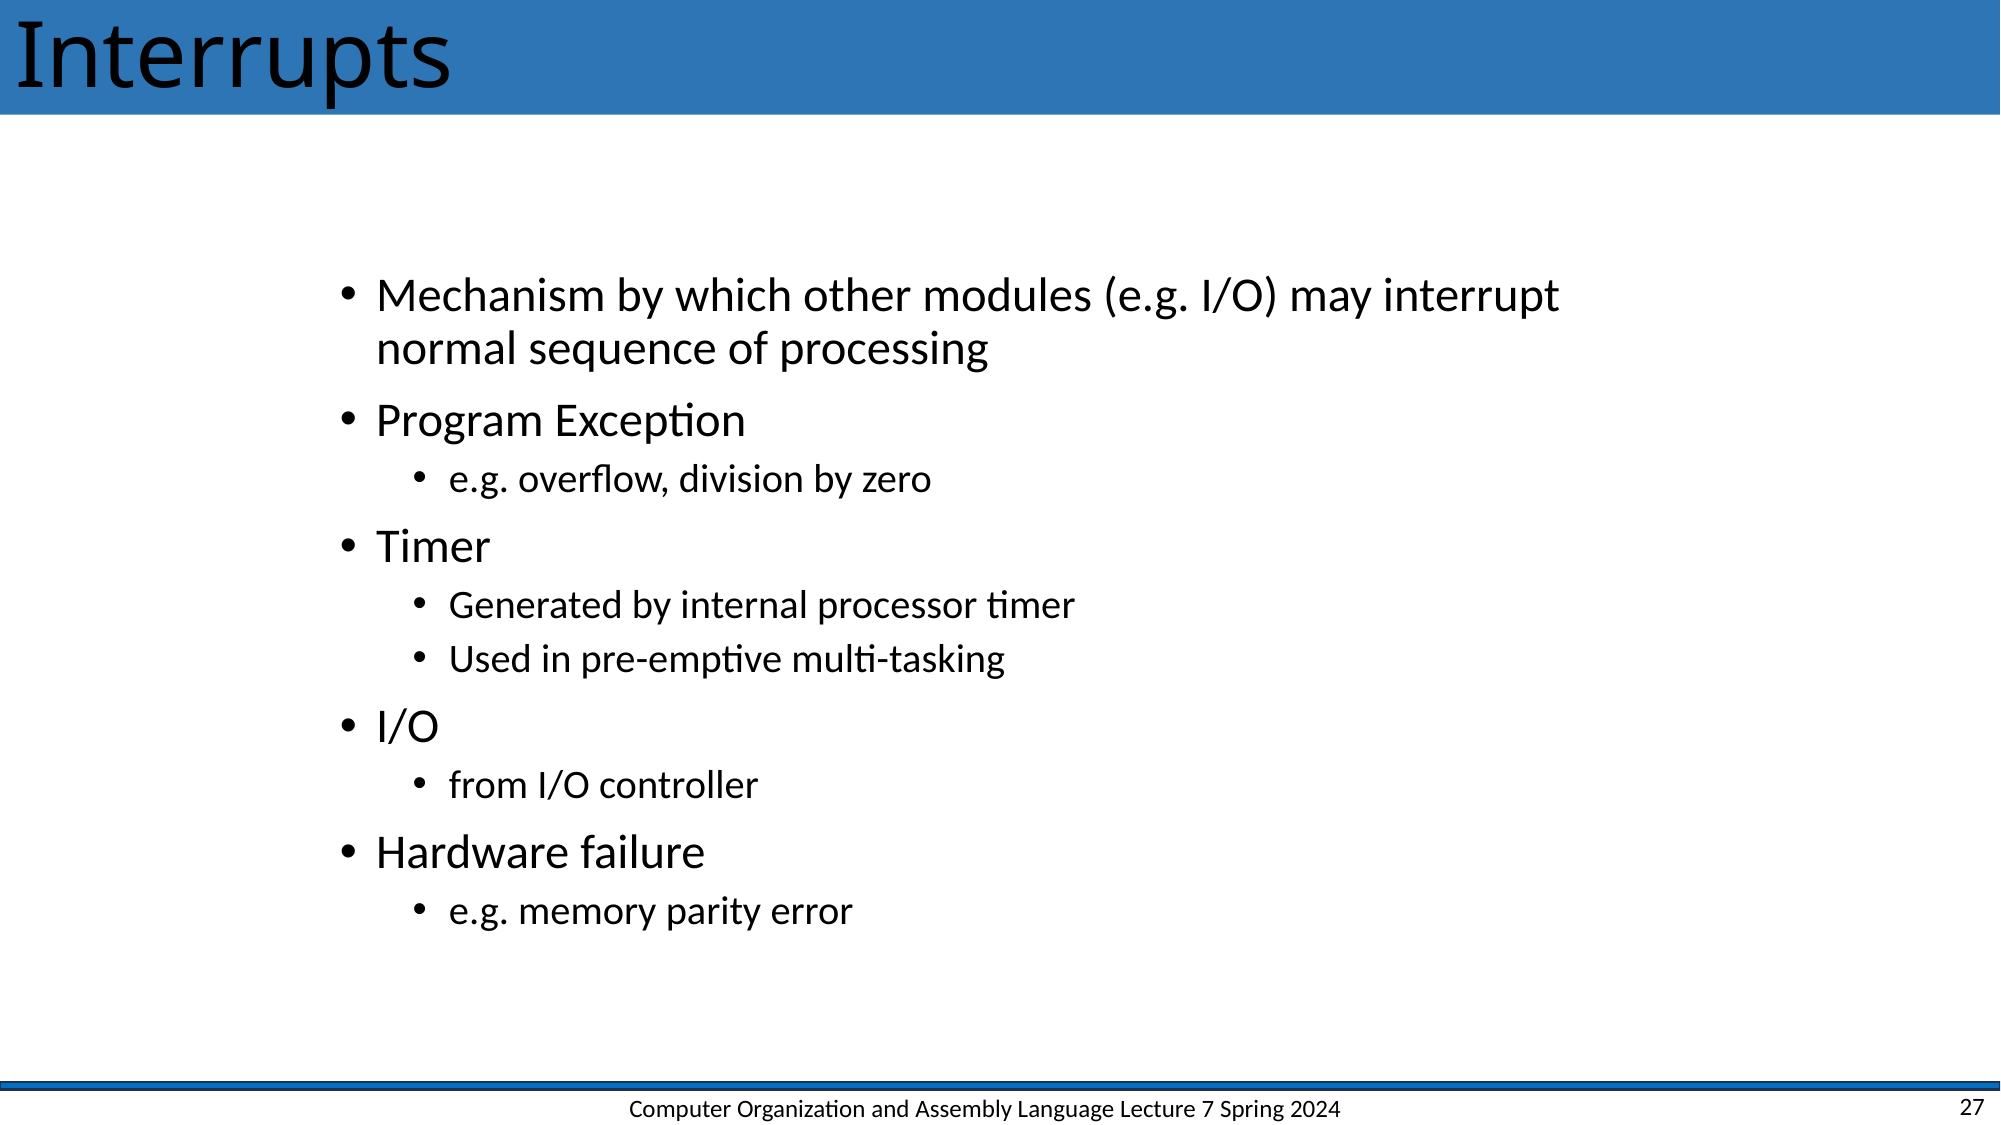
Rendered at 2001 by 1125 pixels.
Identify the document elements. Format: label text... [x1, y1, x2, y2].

title Interrupts [0, 0, 2000, 115]
list Mechanism by which other modules (e.g. I/O) may interrupt normal sequence of processing Program Exception e.g. overflow, division by zero Timer Generated by internal processor timer Used in pre-emptive multi-tasking I/O from I/O controller Hardware failure e.g. memory parity error [324, 262, 1667, 947]
footer Computer Organization and Assembly Language Lecture 7 Spring 2024 [588, 1086, 1384, 1125]
slide_number 27 [1550, 1086, 2000, 1125]
